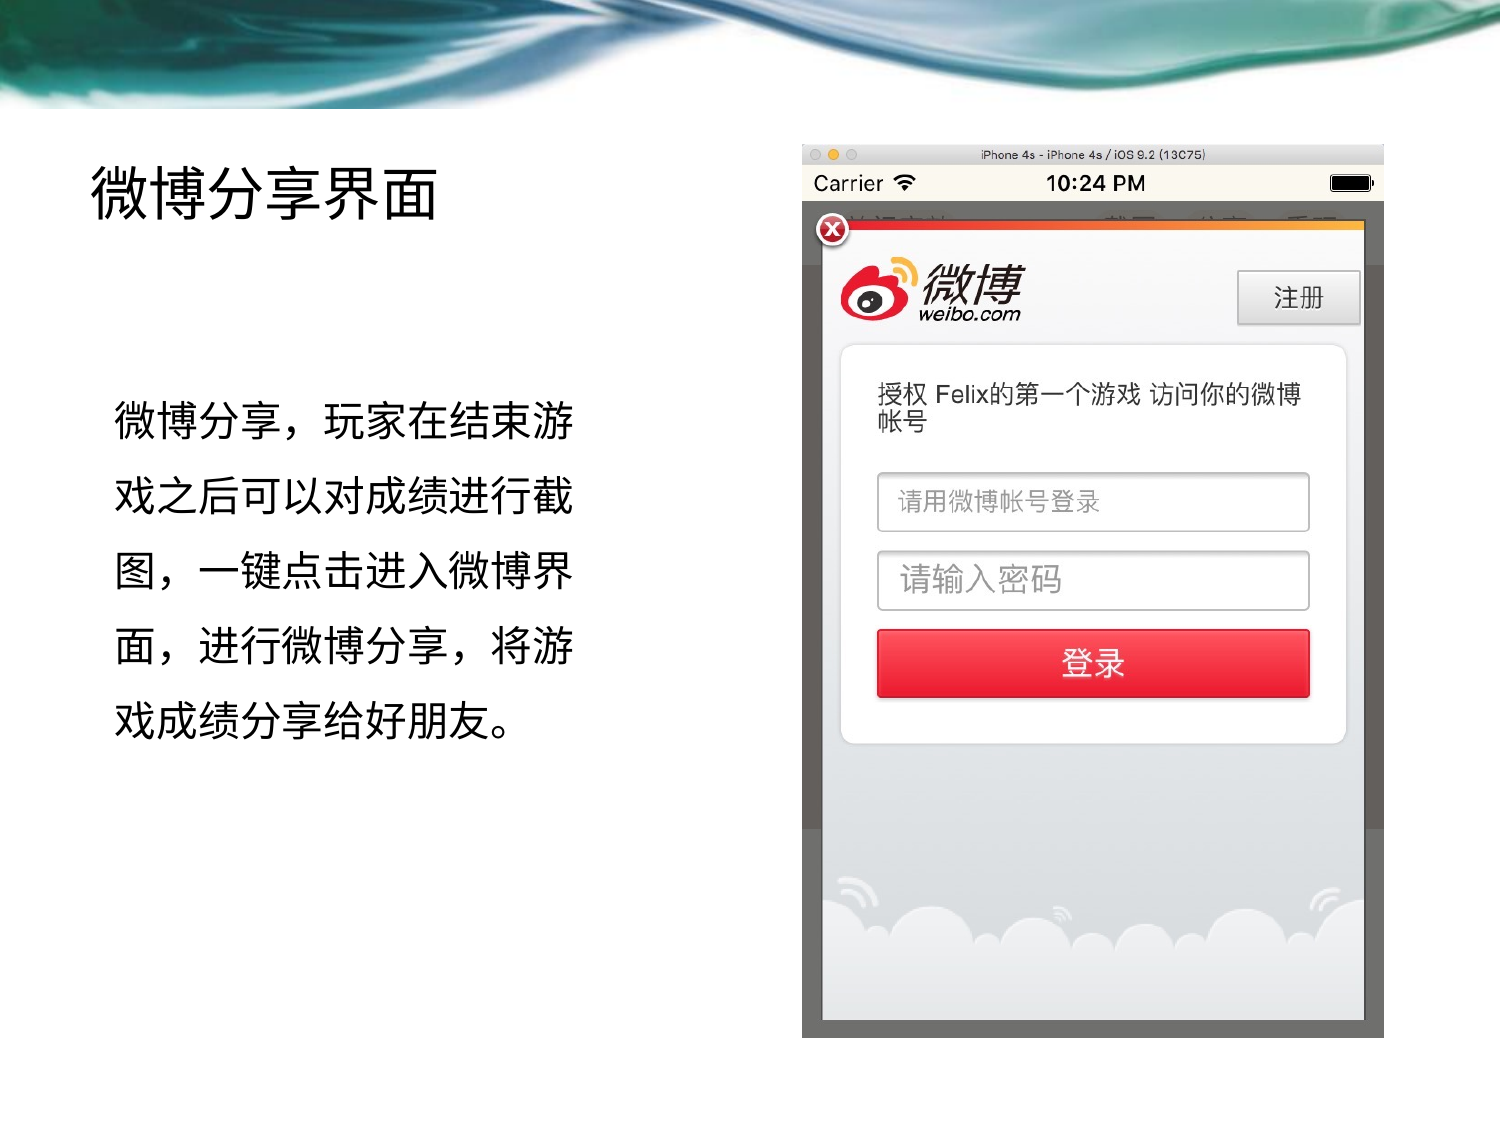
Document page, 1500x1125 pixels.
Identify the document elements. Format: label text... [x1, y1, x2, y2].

picture [0, 0, 1500, 109]
picture [801, 144, 1385, 1038]
title 微博分享界面 [75, 149, 796, 300]
list 微博分享，玩家在结束游戏之后可以对成绩进行截图，一键点击进入微博界面，进行微博分享，将游戏成绩分享给好朋友。 [99, 362, 613, 825]
